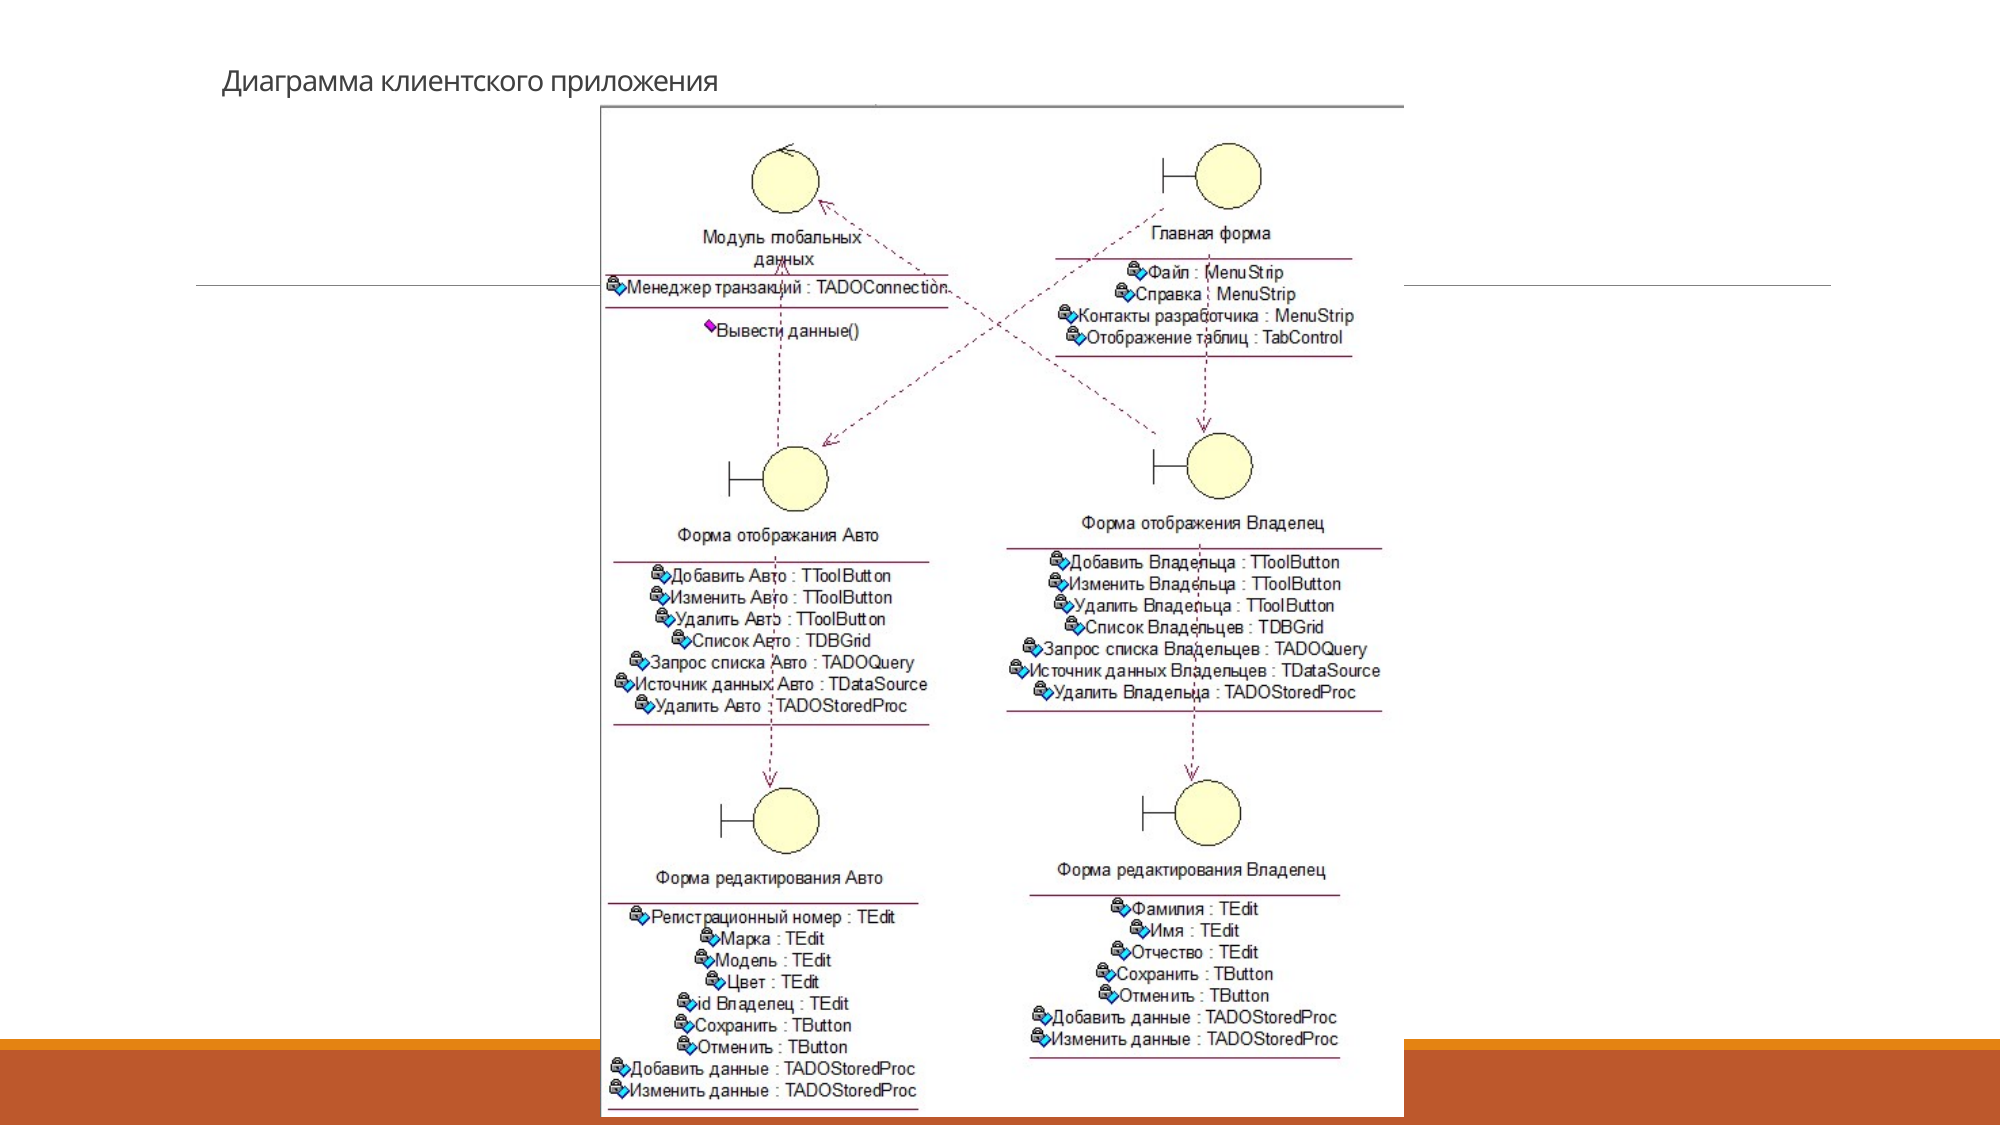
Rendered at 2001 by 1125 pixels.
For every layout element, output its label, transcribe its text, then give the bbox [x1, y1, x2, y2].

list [600, 104, 1404, 1118]
title Диаграмма клиентского приложения [206, 60, 1797, 105]
